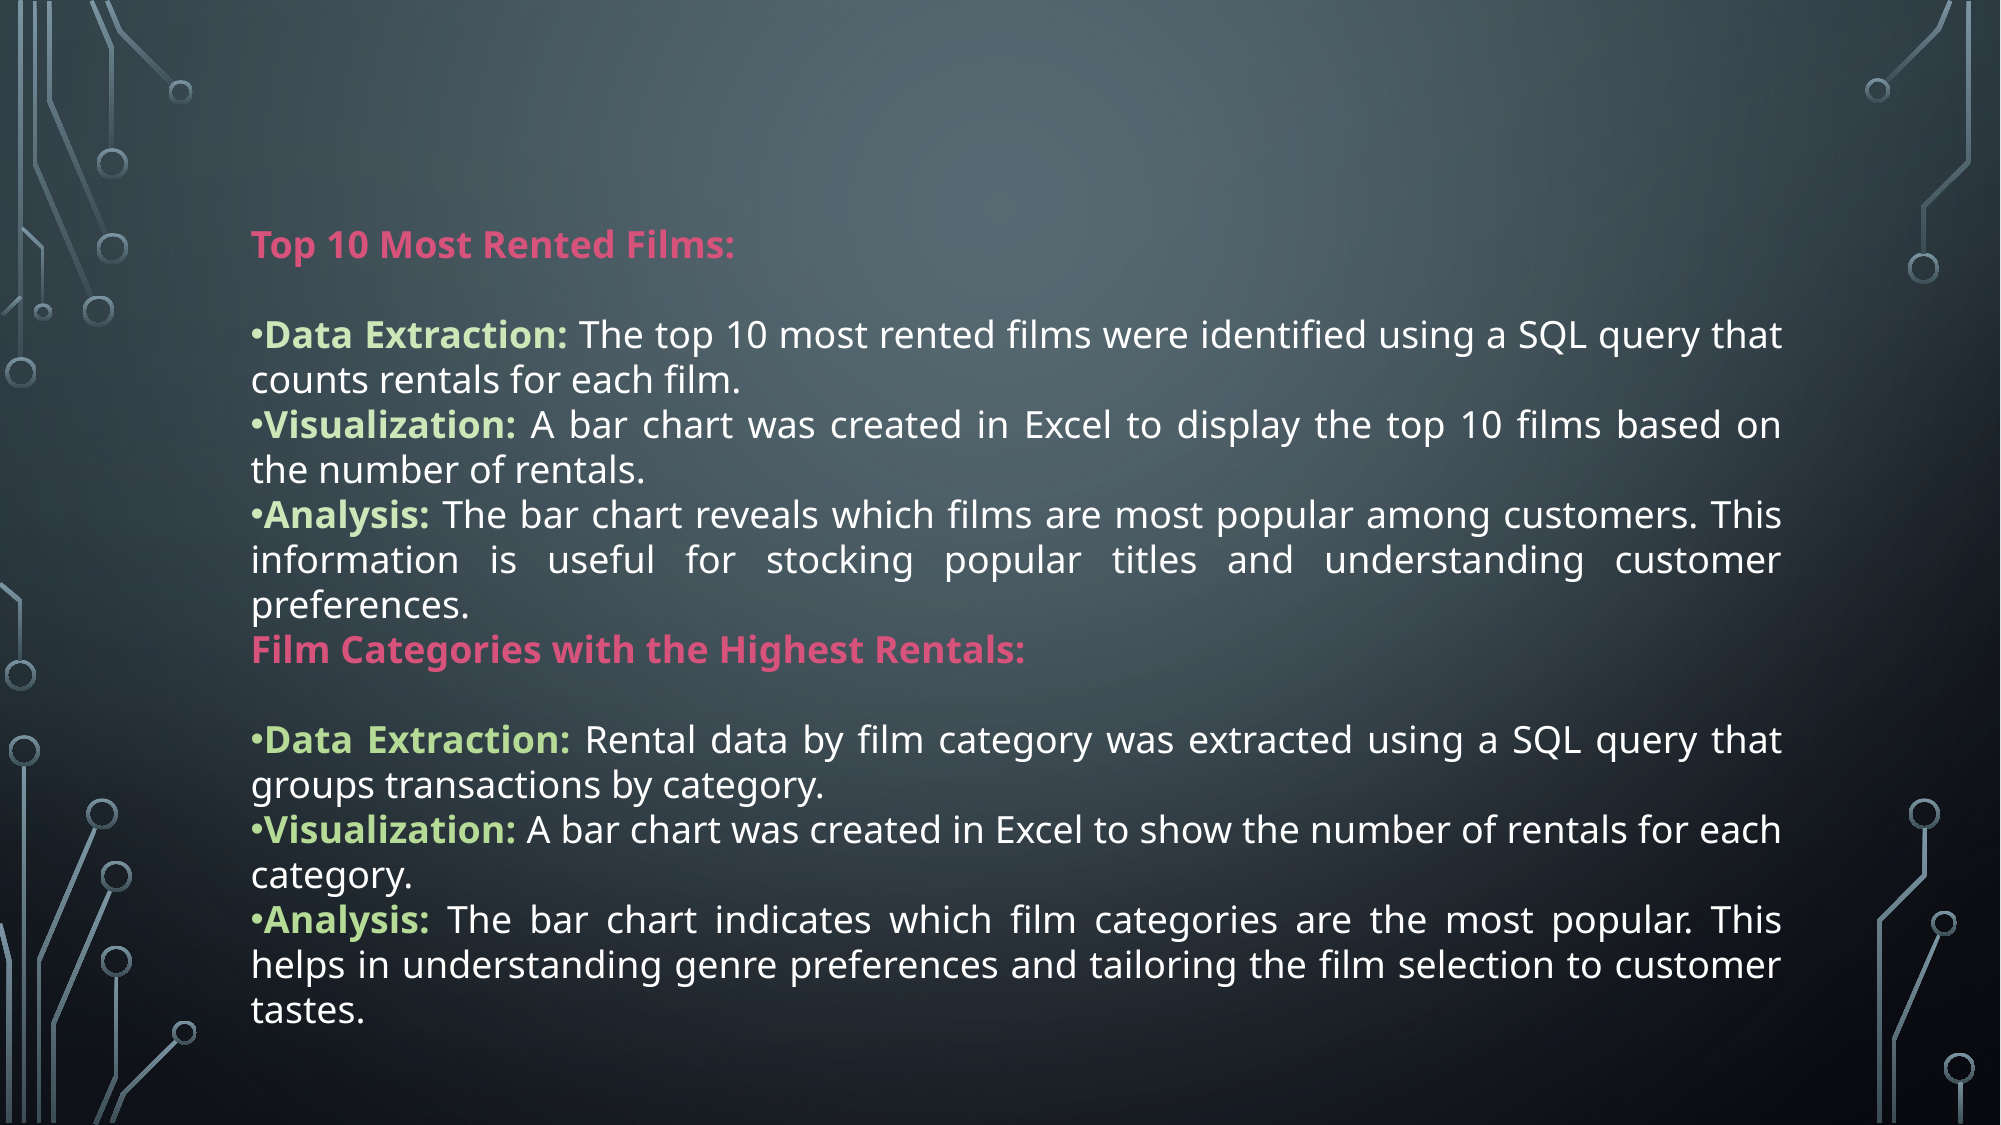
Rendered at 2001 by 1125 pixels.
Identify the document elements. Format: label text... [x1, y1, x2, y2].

text_box Top 10 Most Rented Films: Data Extraction: The top 10 most rented films were identified using a SQL query that counts rentals for each film. Visualization: A bar chart was created in Excel to display the top 10 films based on the number of rentals. Analysis: The bar chart reveals which films are most popular among customers. This information is useful for stocking popular titles and understanding customer preferences. Film Categories with the Highest Rentals: Data Extraction: Rental data by film category was extracted using a SQL query that groups transactions by category. Visualization: A bar chart was created in Excel to show the number of rentals for each category. Analysis: The bar chart indicates which film categories are the most popular. This helps in understanding genre preferences and tailoring the film selection to customer tastes. [235, 214, 1799, 1039]
